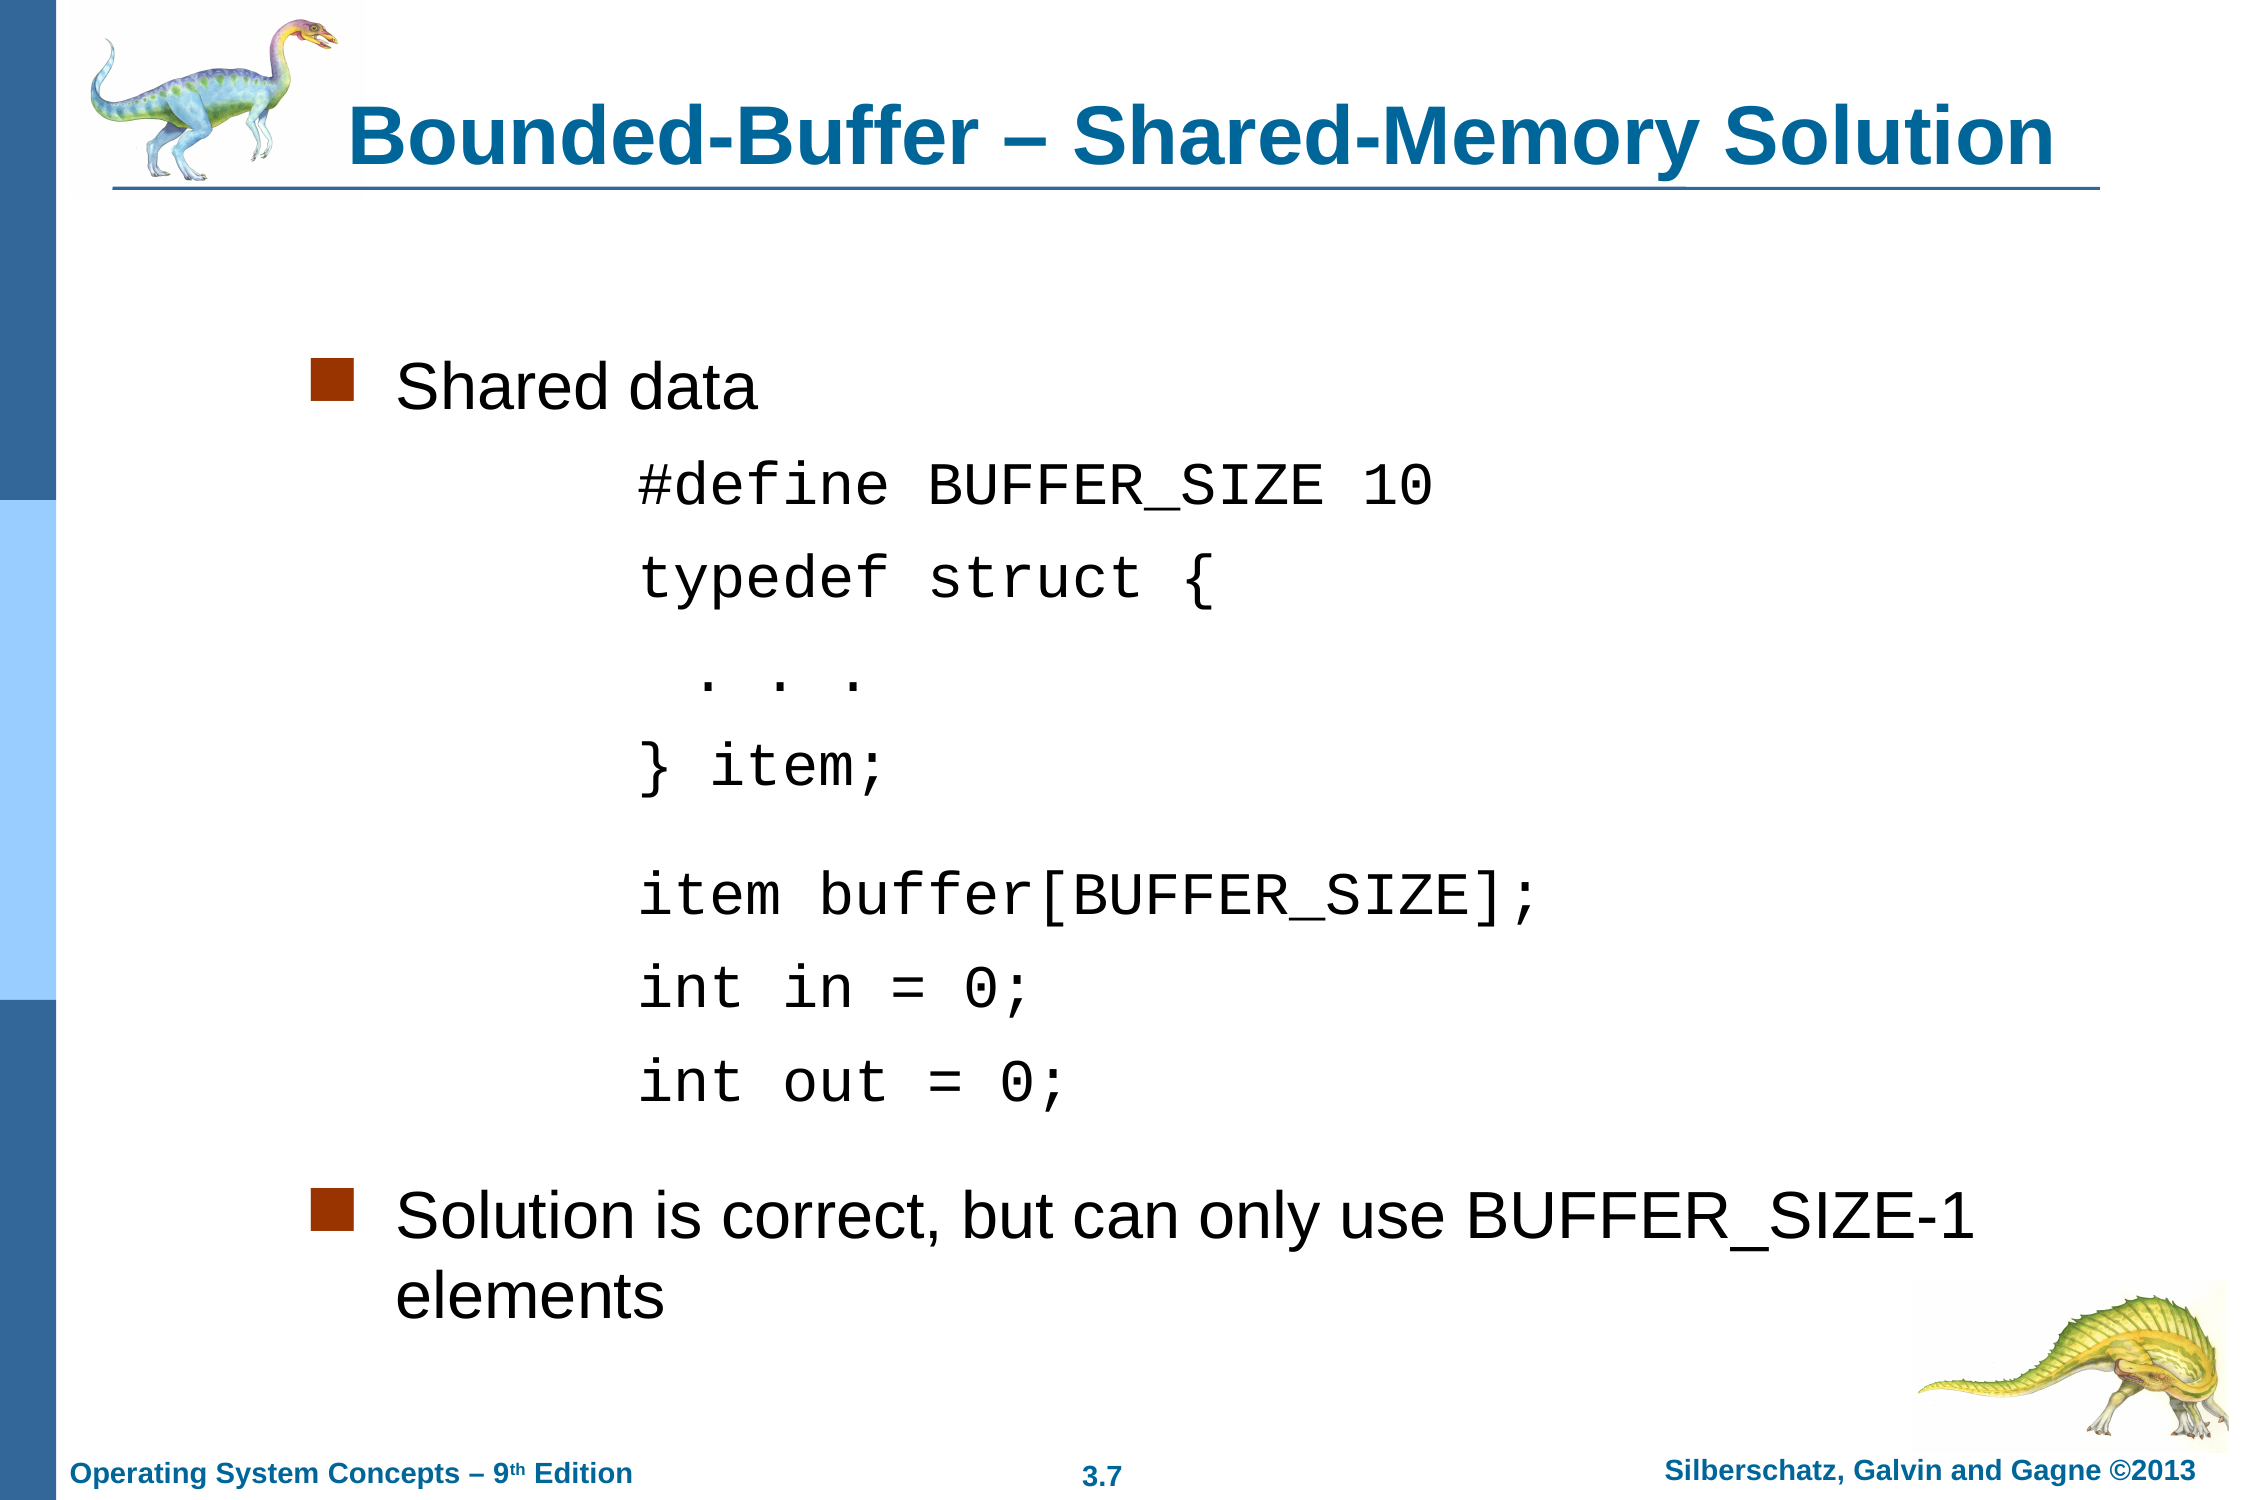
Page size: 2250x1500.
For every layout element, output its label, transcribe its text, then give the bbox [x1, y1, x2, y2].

title Bounded-Buffer – Shared-Memory Solution [209, 91, 2197, 192]
picture [70, 0, 365, 199]
list Shared data #define BUFFER_SIZE 10 typedef struct { . . . } item; item buffer[BUFFER_SIZE]; int in = 0; int out = 0; Solution is correct, but can only use BUFFER_SIZE-1 elements [294, 332, 2049, 1361]
picture [1913, 1279, 2229, 1453]
